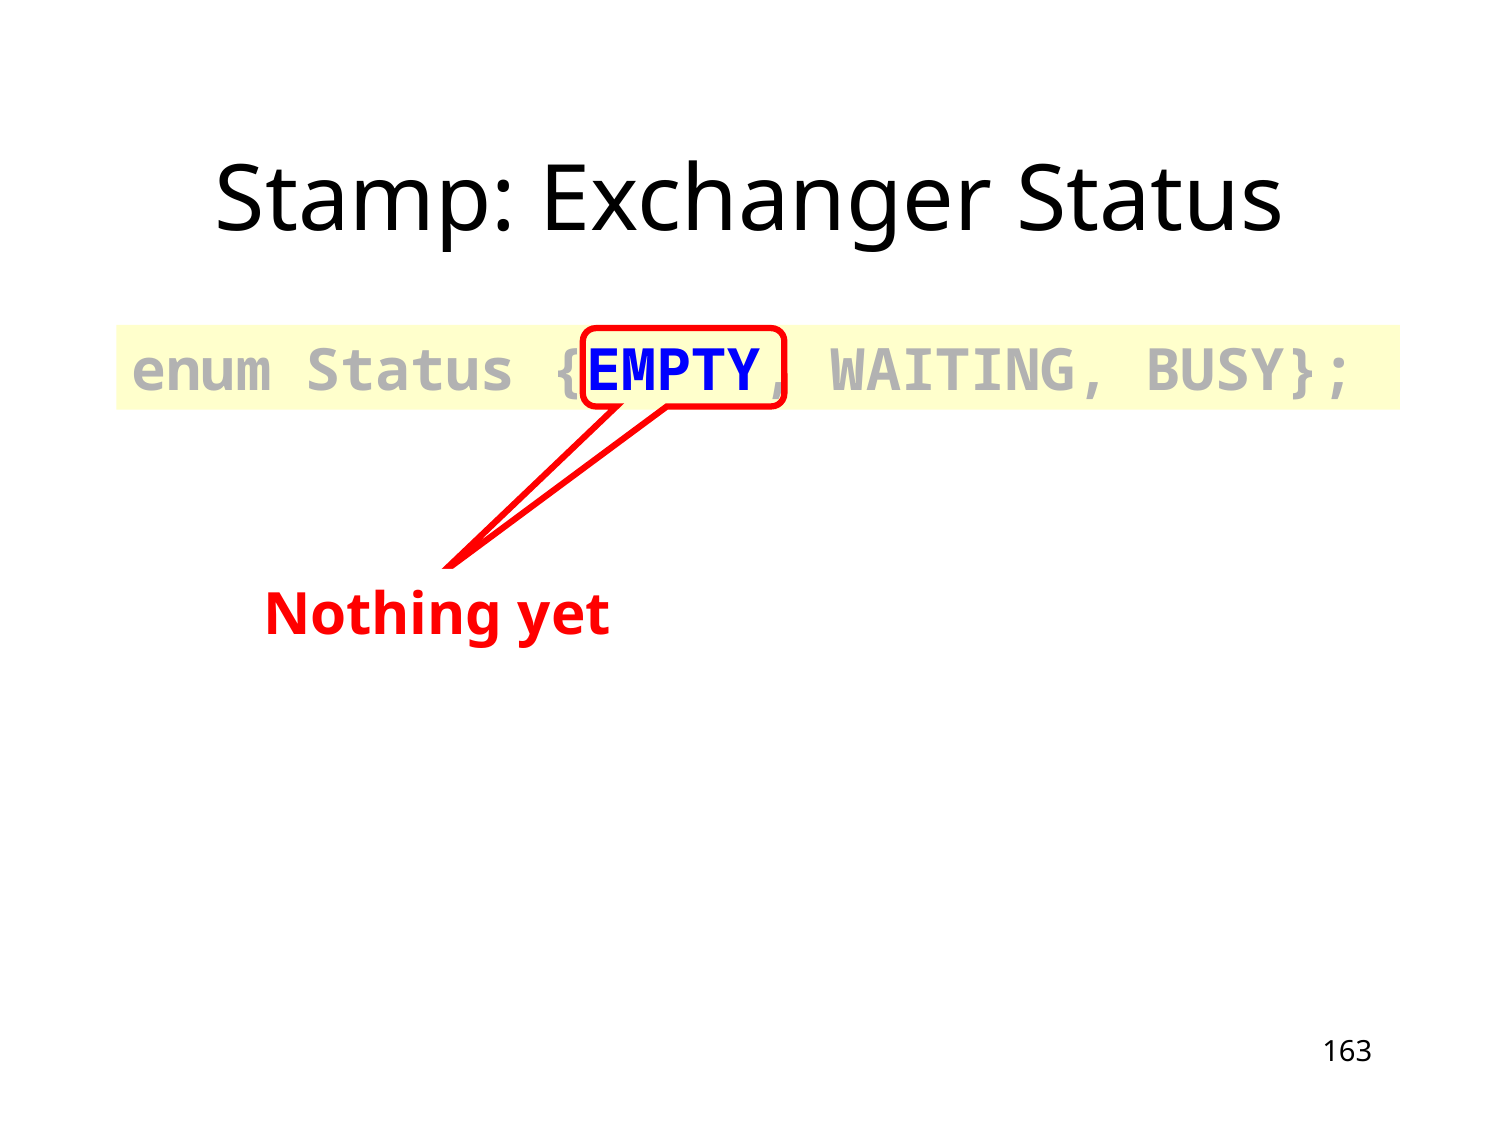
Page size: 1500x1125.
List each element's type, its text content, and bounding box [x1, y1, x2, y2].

slide_number 163 [1074, 1024, 1388, 1101]
title Stamp: Exchanger Status [112, 99, 1388, 288]
text_box Nothing yet [153, 568, 721, 654]
text_box [447, 328, 785, 568]
text_box enum Status {EMPTY, WAITING, BUSY}; [116, 324, 1400, 410]
